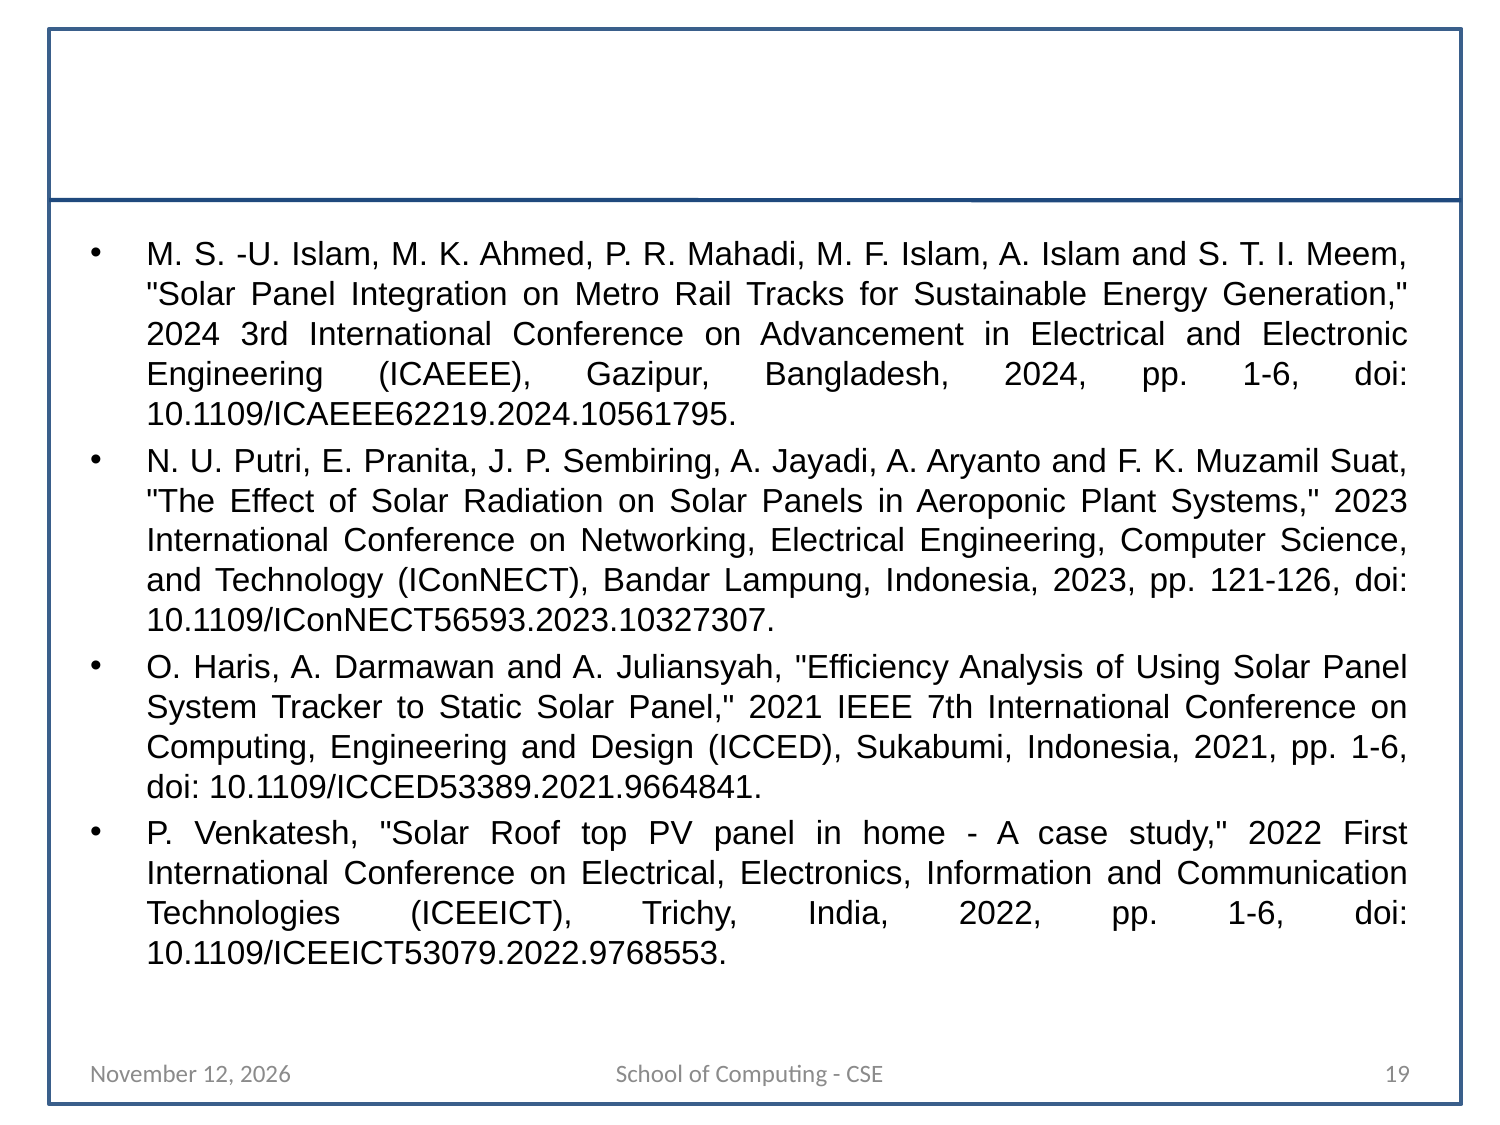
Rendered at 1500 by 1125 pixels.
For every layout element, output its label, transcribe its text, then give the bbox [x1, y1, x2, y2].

slide_number 19 [1074, 1042, 1425, 1103]
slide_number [75, 1042, 425, 1103]
list M. S. -U. Islam, M. K. Ahmed, P. R. Mahadi, M. F. Islam, A. Islam and S. T. I. Meem, "Solar Panel Integration on Metro Rail Tracks for Sustainable Energy Generation," 2024 3rd International Conference on Advancement in Electrical and Electronic Engineering (ICAEEE), Gazipur, Bangladesh, 2024, pp. 1-6, doi: 10.1109/ICAEEE62219.2024.10561795. N. U. Putri, E. Pranita, J. P. Sembiring, A. Jayadi, A. Aryanto and F. K. Muzamil Suat, "The Effect of Solar Radiation on Solar Panels in Aeroponic Plant Systems," 2023 International Conference on Networking, Electrical Engineering, Computer Science, and Technology (IConNECT), Bandar Lampung, Indonesia, 2023, pp. 121-126, doi: 10.1109/IConNECT56593.2023.10327307. O. Haris, A. Darmawan and A. Juliansyah, "Efficiency Analysis of Using Solar Panel System Tracker to Static Solar Panel," 2021 IEEE 7th International Conference on Computing, Engineering and Design (ICCED), Sukabumi, Indonesia, 2021, pp. 1-6, doi: 10.1109/ICCED53389.2021.9664841. P. Venkatesh, "Solar Roof top PV panel in home - A case study," 2022 First International Conference on Electrical, Electronics, Information and Communication Technologies (ICEEICT), Trichy, India, 2022, pp. 1-6, doi: 10.1109/ICEEICT53079.2022.9768553. [75, 224, 1425, 1025]
footer School of Computing - CSE [512, 1042, 988, 1103]
